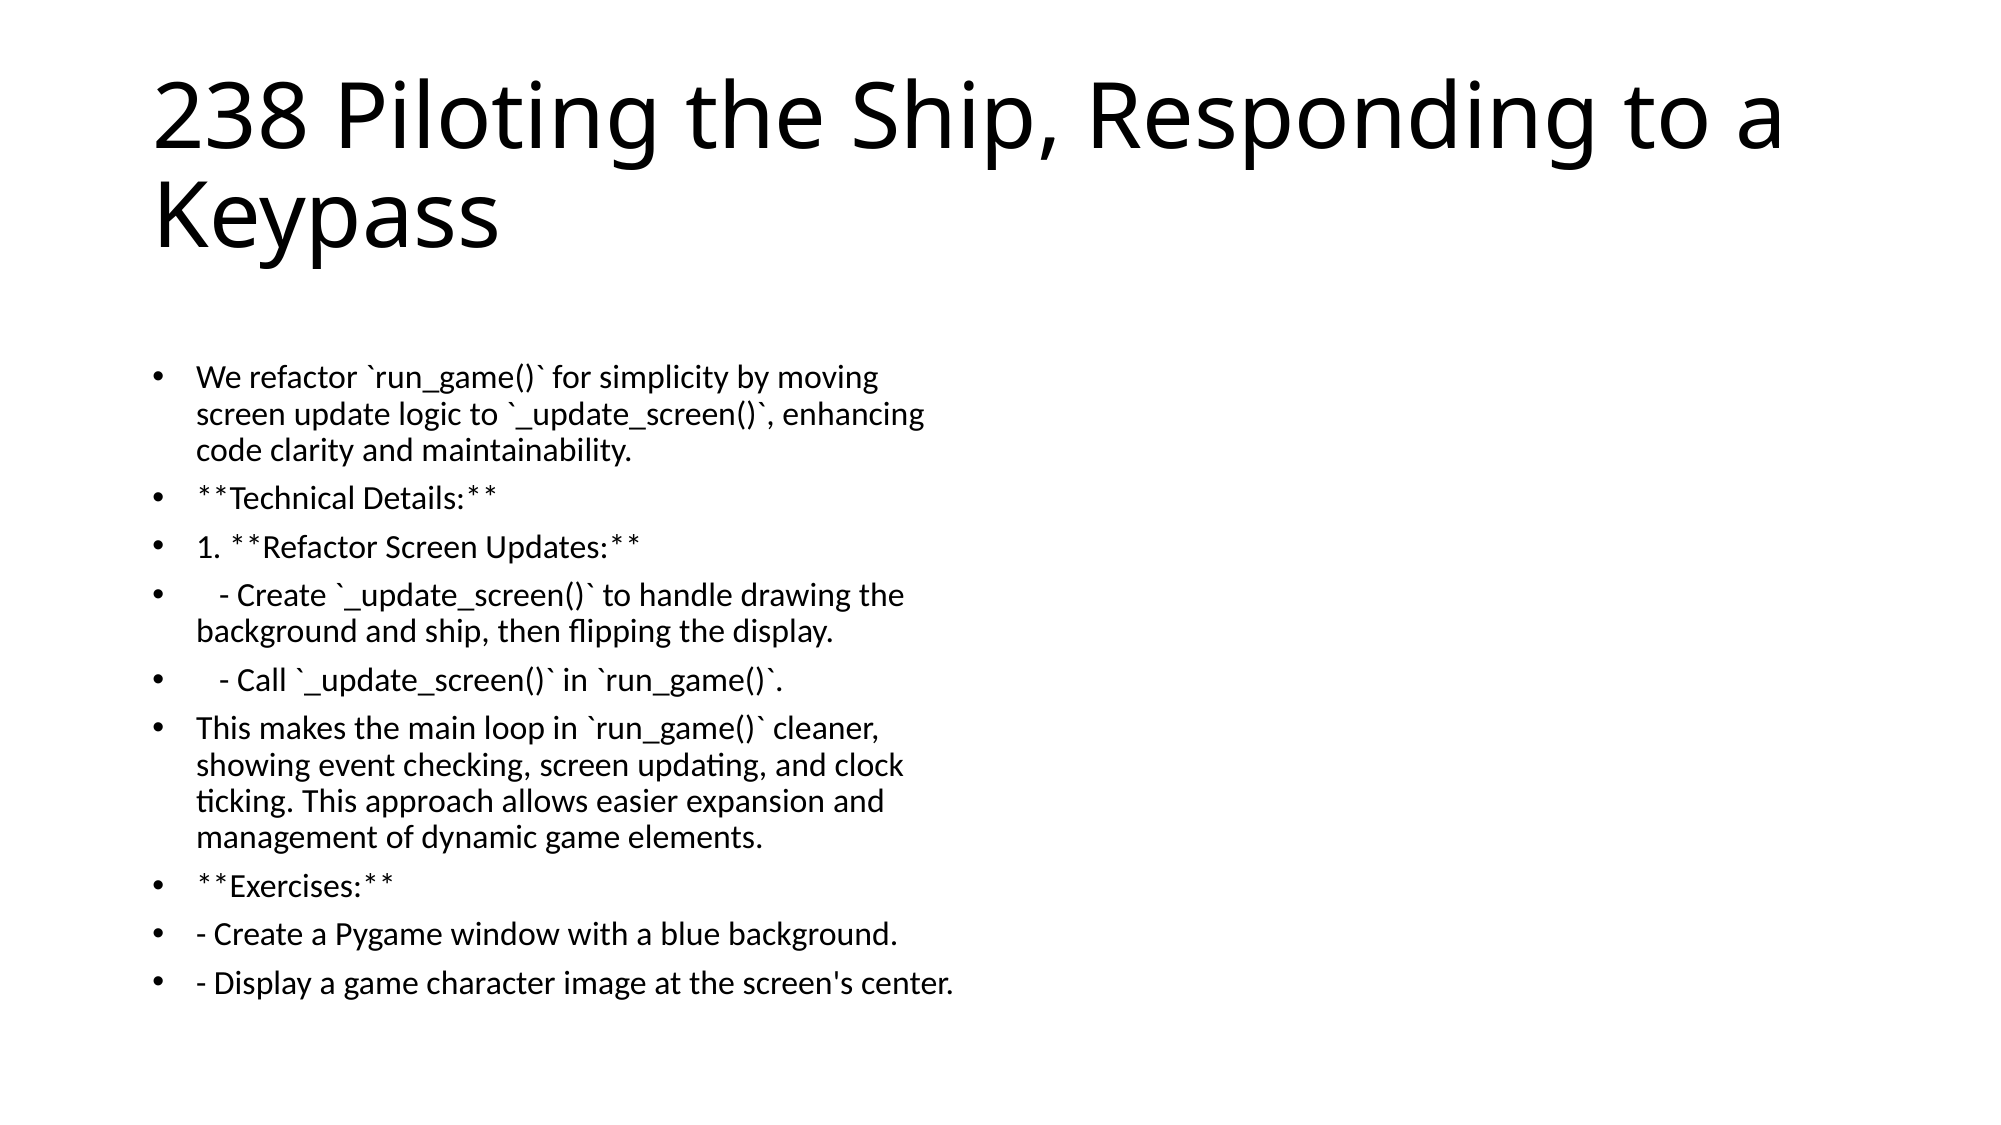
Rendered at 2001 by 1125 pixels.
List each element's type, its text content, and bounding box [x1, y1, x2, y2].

title 238 Piloting the Ship, Responding to a Keypass [137, 59, 1863, 278]
list We refactor `run_game()` for simplicity by moving screen update logic to `_update_screen()`, enhancing code clarity and maintainability. **Technical Details:** 1. **Refactor Screen Updates:** - Create `_update_screen()` to handle drawing the background and ship, then flipping the display. - Call `_update_screen()` in `run_game()`. This makes the main loop in `run_game()` cleaner, showing event checking, screen updating, and clock ticking. This approach allows easier expansion and management of dynamic game elements. **Exercises:** - Create a Pygame window with a blue background. - Display a game character image at the screen's center. [137, 299, 988, 1014]
